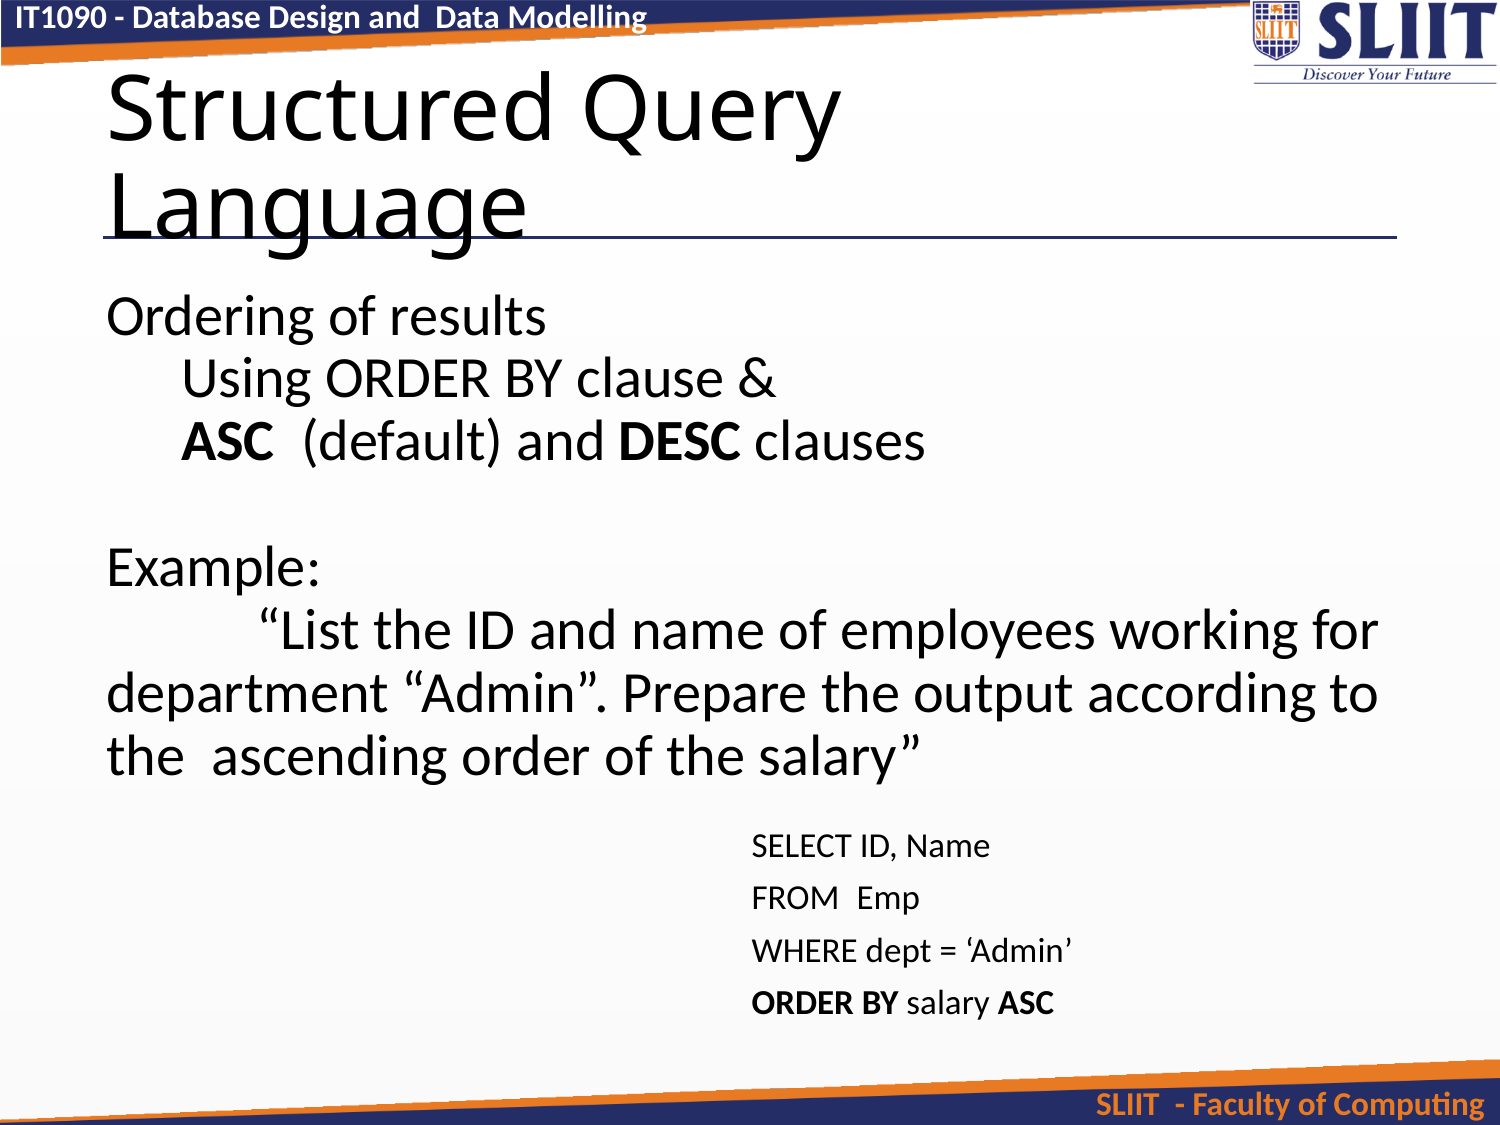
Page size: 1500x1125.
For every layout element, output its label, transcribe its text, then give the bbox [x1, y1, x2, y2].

picture [1250, 0, 1500, 84]
text_box Ordering of results Using ORDER BY clause & ASC (default) and DESC clauses Example: “List the ID and name of employees working for department “Admin”. Prepare the output according to the ascending order of the salary” [91, 277, 1487, 796]
picture [0, 1050, 1500, 1125]
list SELECT ID, Name FROM Emp WHERE dept = ‘Admin’ ORDER BY salary ASC [702, 796, 1442, 1032]
title Structured Query Language [91, 54, 1138, 267]
picture [2, 2, 1249, 75]
